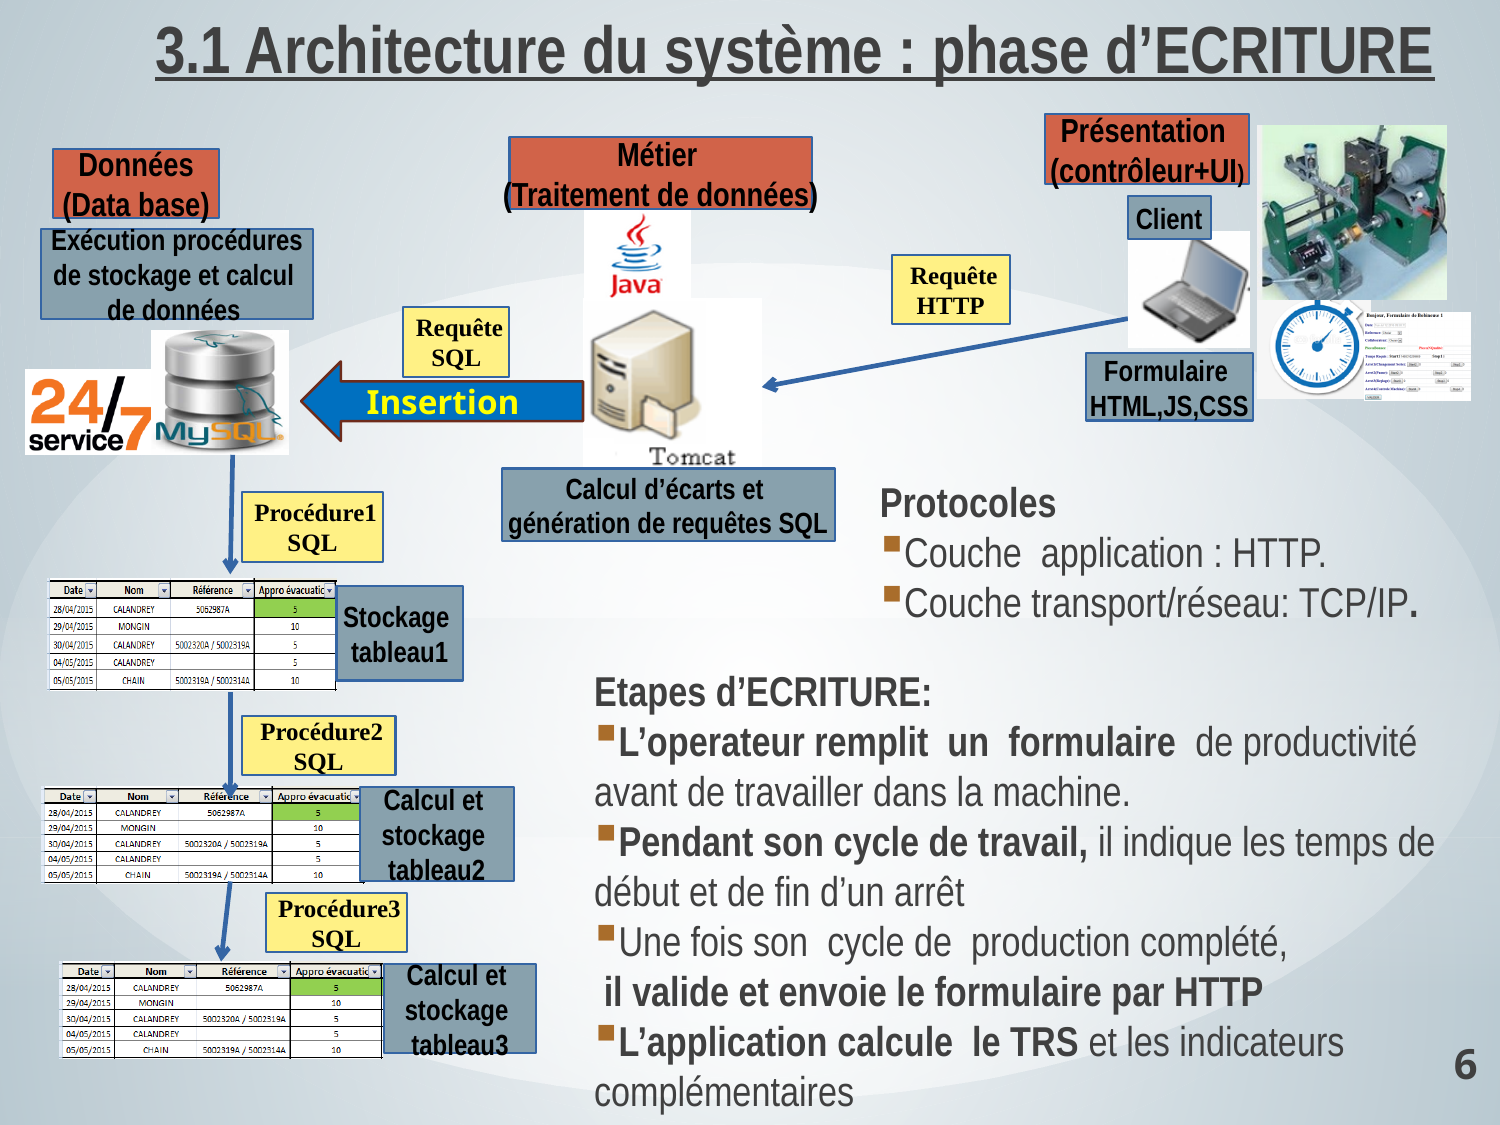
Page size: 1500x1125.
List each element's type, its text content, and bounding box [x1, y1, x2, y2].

text_box Calcul d’écarts et génération de requêtes SQL [501, 468, 834, 542]
text_box Requête HTTP [891, 255, 1010, 315]
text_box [761, 318, 1129, 390]
picture [582, 207, 763, 476]
picture [46, 578, 337, 691]
text_box Calcul et stockage tableau2 [366, 786, 514, 882]
text_box Métier (Traitement de données) [509, 137, 813, 210]
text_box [220, 881, 231, 962]
text_box Client [1127, 196, 1211, 230]
text_box Exécution procédures de stockage et calcul de données [41, 229, 313, 319]
text_box Requête SQL [403, 306, 510, 378]
picture [59, 961, 383, 1059]
text_box Procédure3 SQL [265, 893, 408, 952]
text_box 6 [1401, 1030, 1500, 1125]
text_box 3.1 Architecture du système : phase d’ECRITURE [19, 0, 1500, 114]
text_box Calcul et stockage tableau3 [387, 964, 537, 1054]
picture [1127, 231, 1251, 348]
text_box Procédure2 SQL [242, 715, 396, 775]
text_box Formulaire HTML,JS,CSS [1085, 356, 1253, 421]
text_box Stockage tableau1 [342, 586, 463, 681]
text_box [229, 454, 233, 575]
text_box Insertion [300, 360, 576, 443]
text_box Présentation (contrôleur+UI) [1045, 113, 1250, 185]
picture [1257, 125, 1471, 402]
text_box Protocoles Couche application : HTTP. Couche transport/réseau: TCP/IP. [834, 468, 1500, 614]
text_box Données (Data base) [53, 149, 220, 218]
text_box Procédure1 SQL [242, 491, 384, 563]
picture [40, 786, 365, 884]
picture [25, 329, 289, 455]
text_box Etapes d’ECRITURE: L’operateur remplit un formulaire de productivité avant de travailler dans la machine. Pendant son cycle de travail, il indique les temps de début et de fin d’un arrêt Une fois son cycle de production complété, il valide et envoie le formulaire par HTTP L’application calcule le TRS et les indicateurs complémentaires [549, 656, 1471, 1103]
